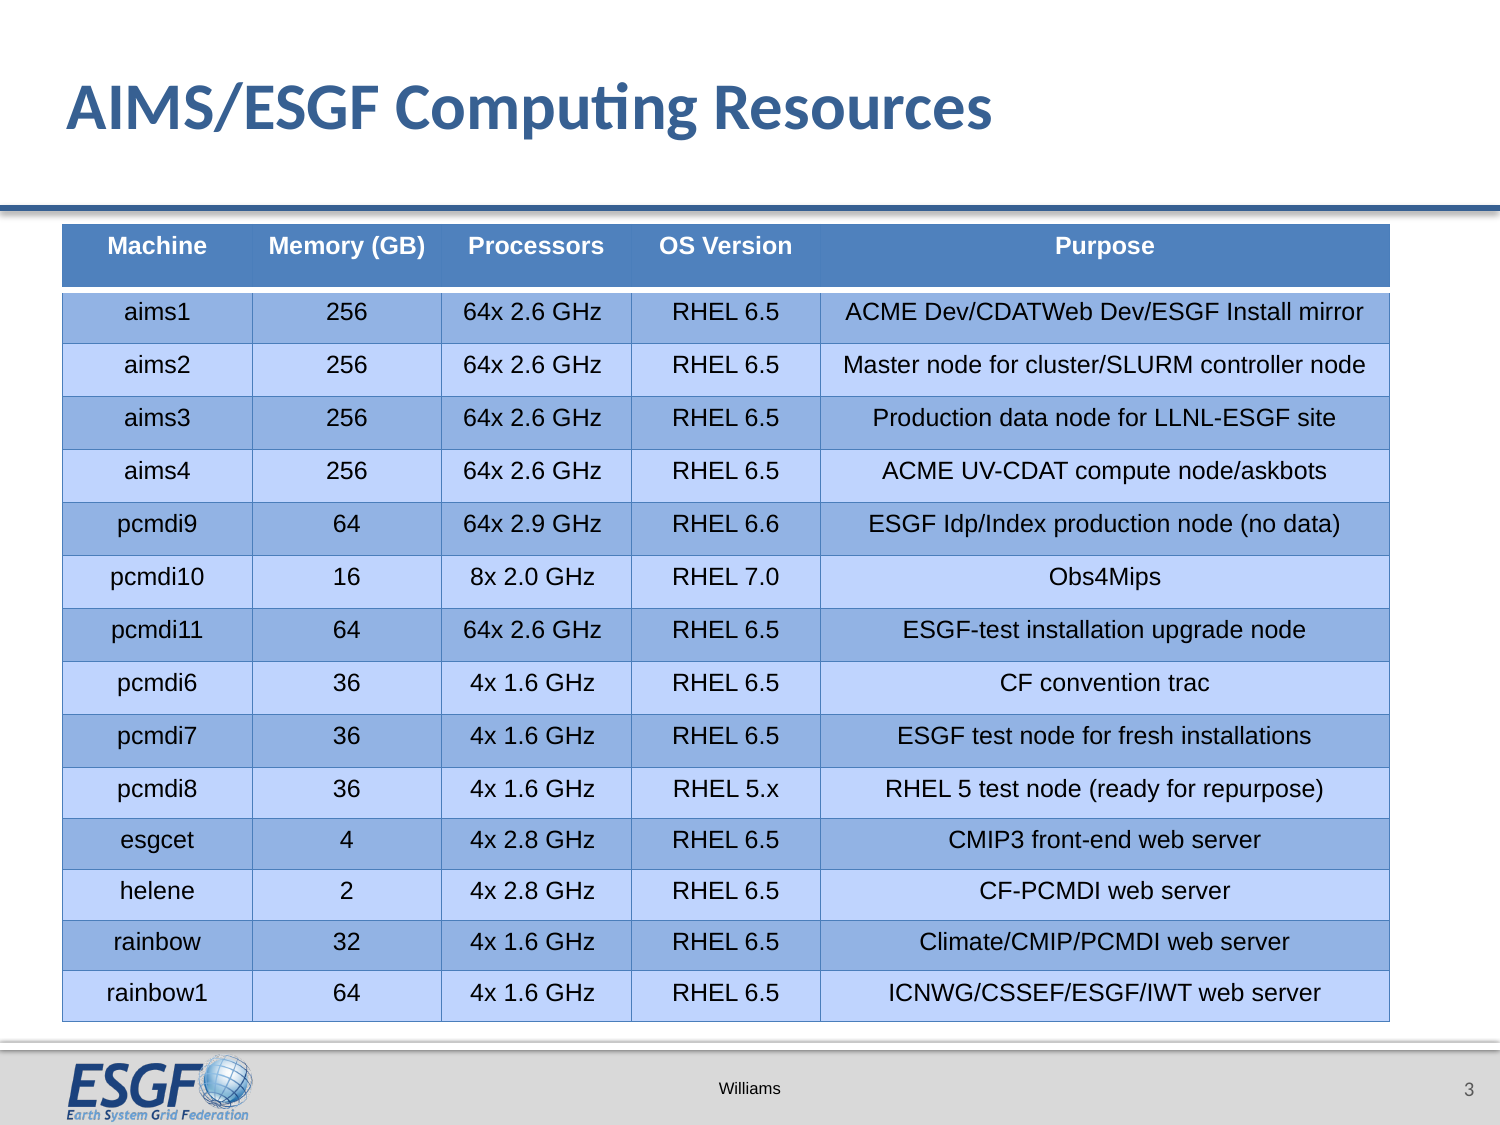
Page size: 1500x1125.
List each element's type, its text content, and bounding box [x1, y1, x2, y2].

table_cell rainbow1 [63, 971, 252, 1021]
table_cell 256 [253, 293, 441, 343]
table_cell Climate/CMIP/PCMDI web server [821, 921, 1389, 970]
table_cell ACME Dev/CDATWeb Dev/ESGF Install mirror [821, 293, 1389, 343]
table_cell 64x 2.6 GHz [442, 450, 631, 502]
table_cell 64x 2.6 GHz [442, 397, 631, 449]
table_cell aims4 [63, 450, 252, 502]
table_cell RHEL 6.5 [632, 609, 820, 661]
table_cell 4x 1.6 GHz [442, 768, 631, 818]
table_cell 64 [253, 971, 441, 1021]
table_cell 32 [253, 921, 441, 970]
table_cell RHEL 6.5 [632, 344, 820, 396]
table_cell 2 [253, 870, 441, 920]
table_cell ESGF-test installation upgrade node [821, 609, 1389, 661]
table_cell ICNWG/CSSEF/ESGF/IWT web server [821, 971, 1389, 1021]
table_cell 64x 2.6 GHz [442, 609, 631, 661]
table_cell 16 [253, 556, 441, 608]
table_cell RHEL 6.5 [632, 921, 820, 970]
table_cell pcmdi10 [63, 556, 252, 608]
table_cell RHEL 6.5 [632, 715, 820, 767]
table_cell aims1 [63, 293, 252, 343]
table_cell 36 [253, 768, 441, 818]
table_cell RHEL 6.5 [632, 971, 820, 1021]
table_cell RHEL 6.5 [632, 662, 820, 714]
table_cell 256 [253, 344, 441, 396]
table_cell 4x 1.6 GHz [442, 715, 631, 767]
table_cell 64 [253, 503, 441, 555]
table_cell RHEL 6.5 [632, 450, 820, 502]
table_cell Master node for cluster/SLURM controller node [821, 344, 1389, 396]
table_cell RHEL 6.6 [632, 503, 820, 555]
table_cell 64x 2.9 GHz [442, 503, 631, 555]
table_cell Production data node for LLNL-ESGF site [821, 397, 1389, 449]
table_cell pcmdi6 [63, 662, 252, 714]
table_cell esgcet [63, 819, 252, 869]
table_cell helene [63, 870, 252, 920]
table_cell pcmdi9 [63, 503, 252, 555]
table_header OS Version [632, 225, 820, 287]
table_cell 36 [253, 662, 441, 714]
table_cell RHEL 6.5 [632, 397, 820, 449]
table_cell Obs4Mips [821, 556, 1389, 608]
table_header Processors [442, 225, 631, 287]
table_cell 64 [253, 609, 441, 661]
table_cell ESGF test node for fresh installations [821, 715, 1389, 767]
table_cell pcmdi11 [63, 609, 252, 661]
table_cell 4x 2.8 GHz [442, 870, 631, 920]
table_cell RHEL 7.0 [632, 556, 820, 608]
table_header Machine [63, 225, 252, 287]
table_cell 256 [253, 397, 441, 449]
table_cell 4x 1.6 GHz [442, 971, 631, 1021]
table_cell 4x 1.6 GHz [442, 662, 631, 714]
table_cell pcmdi8 [63, 768, 252, 818]
table_cell ESGF Idp/Index production node (no data) [821, 503, 1389, 555]
table_cell RHEL 5.x [632, 768, 820, 818]
table_cell 256 [253, 450, 441, 502]
table_cell CF-PCMDI web server [821, 870, 1389, 920]
table_cell 64x 2.6 GHz [442, 293, 631, 343]
table_cell 36 [253, 715, 441, 767]
table_header Memory (GB) [253, 225, 441, 287]
title AIMS/ESGF Computing Resources [66, 34, 1418, 182]
table_cell RHEL 6.5 [632, 293, 820, 343]
table_cell CMIP3 front-end web server [821, 819, 1389, 869]
table_cell RHEL 5 test node (ready for repurpose) [821, 768, 1389, 818]
table_cell 4x 2.8 GHz [442, 819, 631, 869]
table_cell rainbow [63, 921, 252, 970]
table_header Purpose [821, 225, 1389, 287]
table_cell 4x 1.6 GHz [442, 921, 631, 970]
table_cell 64x 2.6 GHz [442, 344, 631, 396]
picture [63, 1051, 256, 1124]
table_cell RHEL 6.5 [632, 870, 820, 920]
table_cell RHEL 6.5 [632, 819, 820, 869]
table_cell pcmdi7 [63, 715, 252, 767]
table_cell aims2 [63, 344, 252, 396]
table_cell aims3 [63, 397, 252, 449]
table_cell 8x 2.0 GHz [442, 556, 631, 608]
table_cell ACME UV-CDAT compute node/askbots [821, 450, 1389, 502]
table_cell 4 [253, 819, 441, 869]
table_cell CF convention trac [821, 662, 1389, 714]
